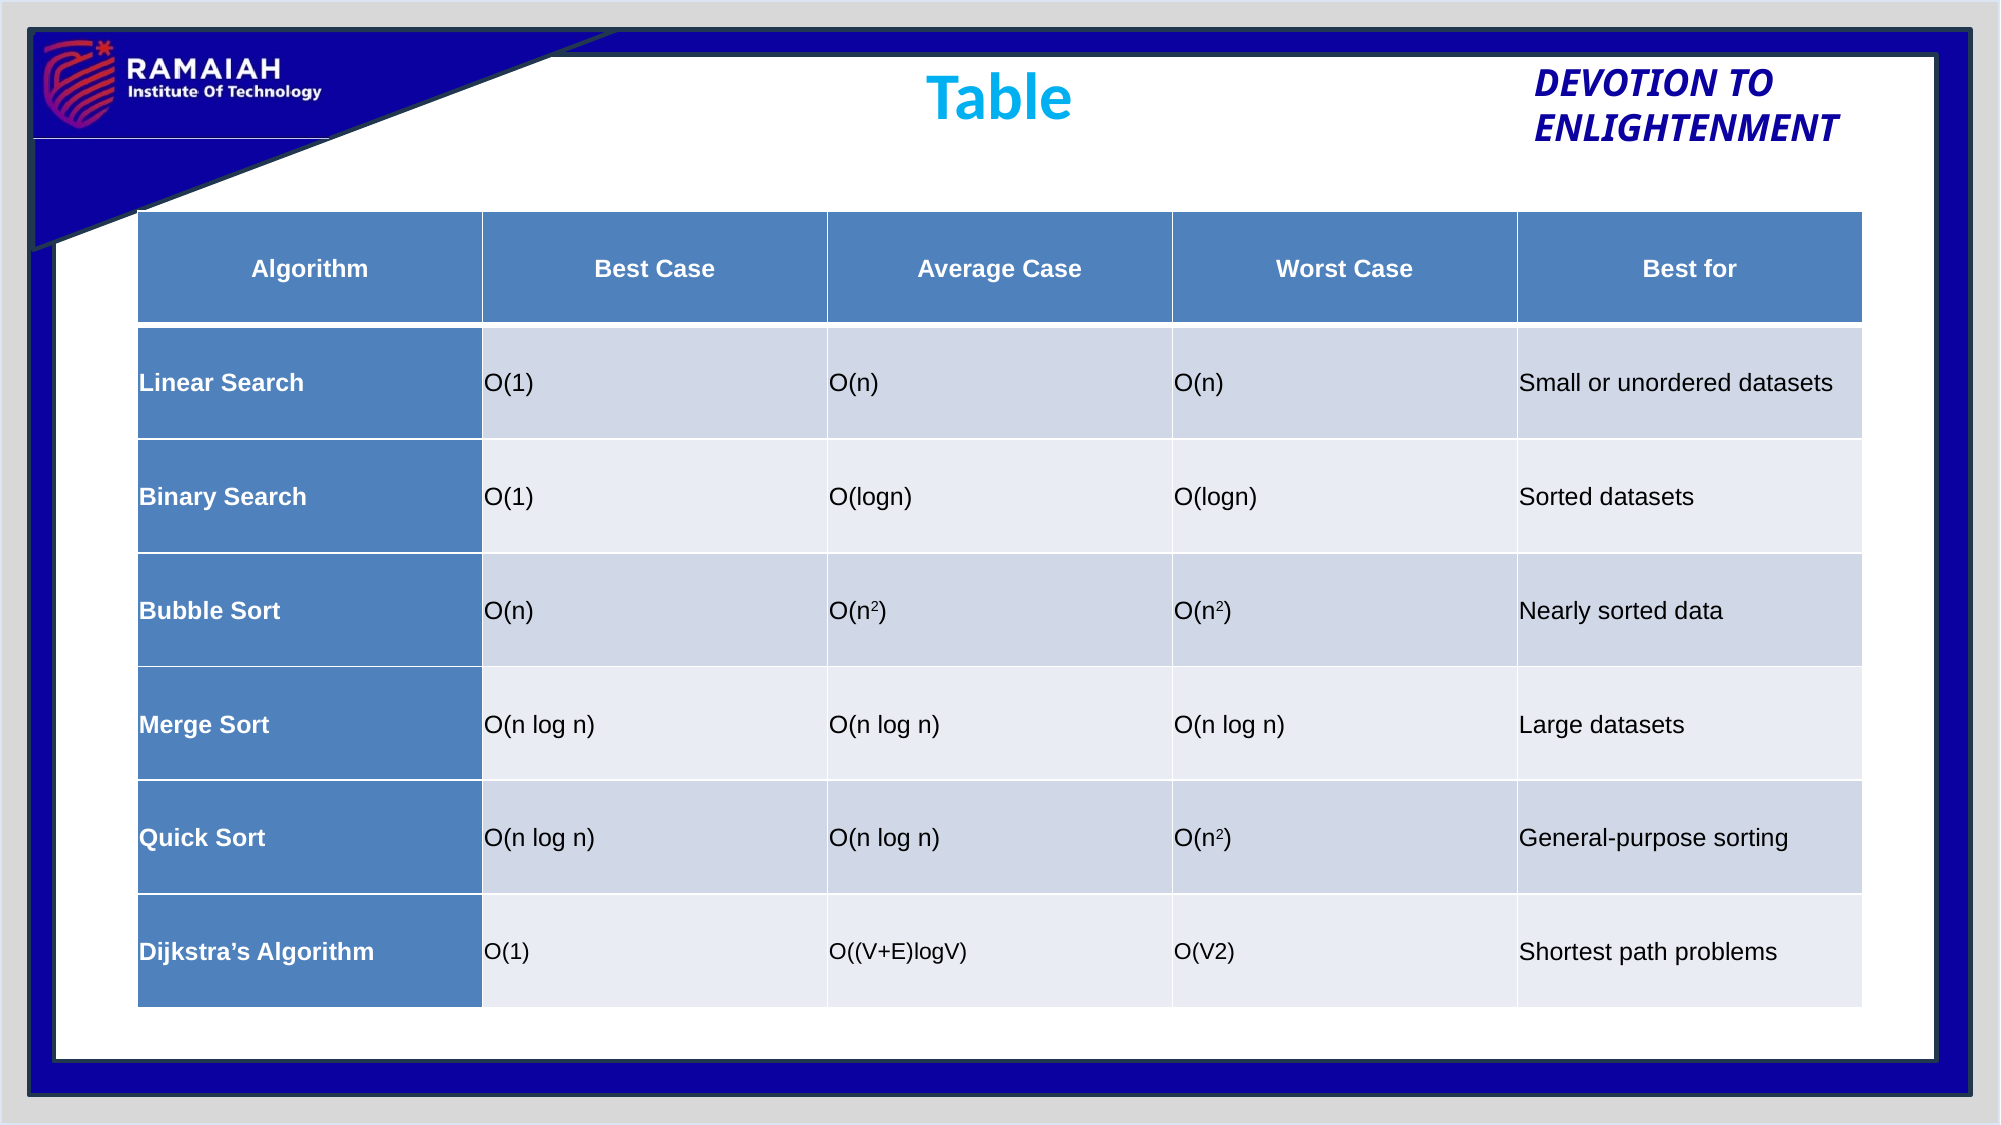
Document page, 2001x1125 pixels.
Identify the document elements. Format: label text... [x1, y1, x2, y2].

table_cell Nearly sorted data [1518, 554, 1862, 666]
table_cell O(n log n) [1173, 667, 1517, 779]
table_header Best for [1518, 212, 1862, 322]
table_cell Dijkstra’s Algorithm [138, 895, 482, 1007]
table_cell O(logn) [828, 440, 1172, 552]
table_cell Small or unordered datasets [1518, 328, 1862, 438]
table_header Algorithm [138, 212, 482, 322]
table_cell Bubble Sort [138, 554, 482, 666]
table_cell O(n log n) [483, 781, 827, 893]
table_cell O(n log n) [828, 667, 1172, 779]
table_cell O(1) [483, 440, 827, 552]
table_cell O(n2) [1173, 781, 1517, 893]
picture [33, 35, 329, 139]
table_cell O(n) [483, 554, 827, 666]
table_cell O(n2) [1173, 554, 1517, 666]
table_cell O(1) [483, 895, 827, 1007]
table_cell O((V+E)logV) [828, 895, 1172, 1007]
table_cell O(logn) [1173, 440, 1517, 552]
table_cell O(V2) [1173, 895, 1517, 1007]
table_cell Merge Sort [138, 667, 482, 779]
table_cell O(1) [483, 328, 827, 438]
table_cell Large datasets [1518, 667, 1862, 779]
table_header Best Case [483, 212, 827, 322]
table_header Worst Case [1173, 212, 1517, 322]
table_cell O(n log n) [828, 781, 1172, 893]
table_cell O(n log n) [483, 667, 827, 779]
table_cell Sorted datasets [1518, 440, 1862, 552]
table_cell Binary Search [138, 440, 482, 552]
table_cell General-purpose sorting [1518, 781, 1862, 893]
table_cell Quick Sort [138, 781, 482, 893]
table_cell Linear Search [138, 328, 482, 438]
table_cell Shortest path problems [1518, 895, 1862, 1007]
title Table [99, 45, 1900, 188]
table_cell O(n) [828, 328, 1172, 438]
table_cell O(n) [1173, 328, 1517, 438]
table_header Average Case [828, 212, 1172, 322]
table_cell O(n2) [828, 554, 1172, 666]
